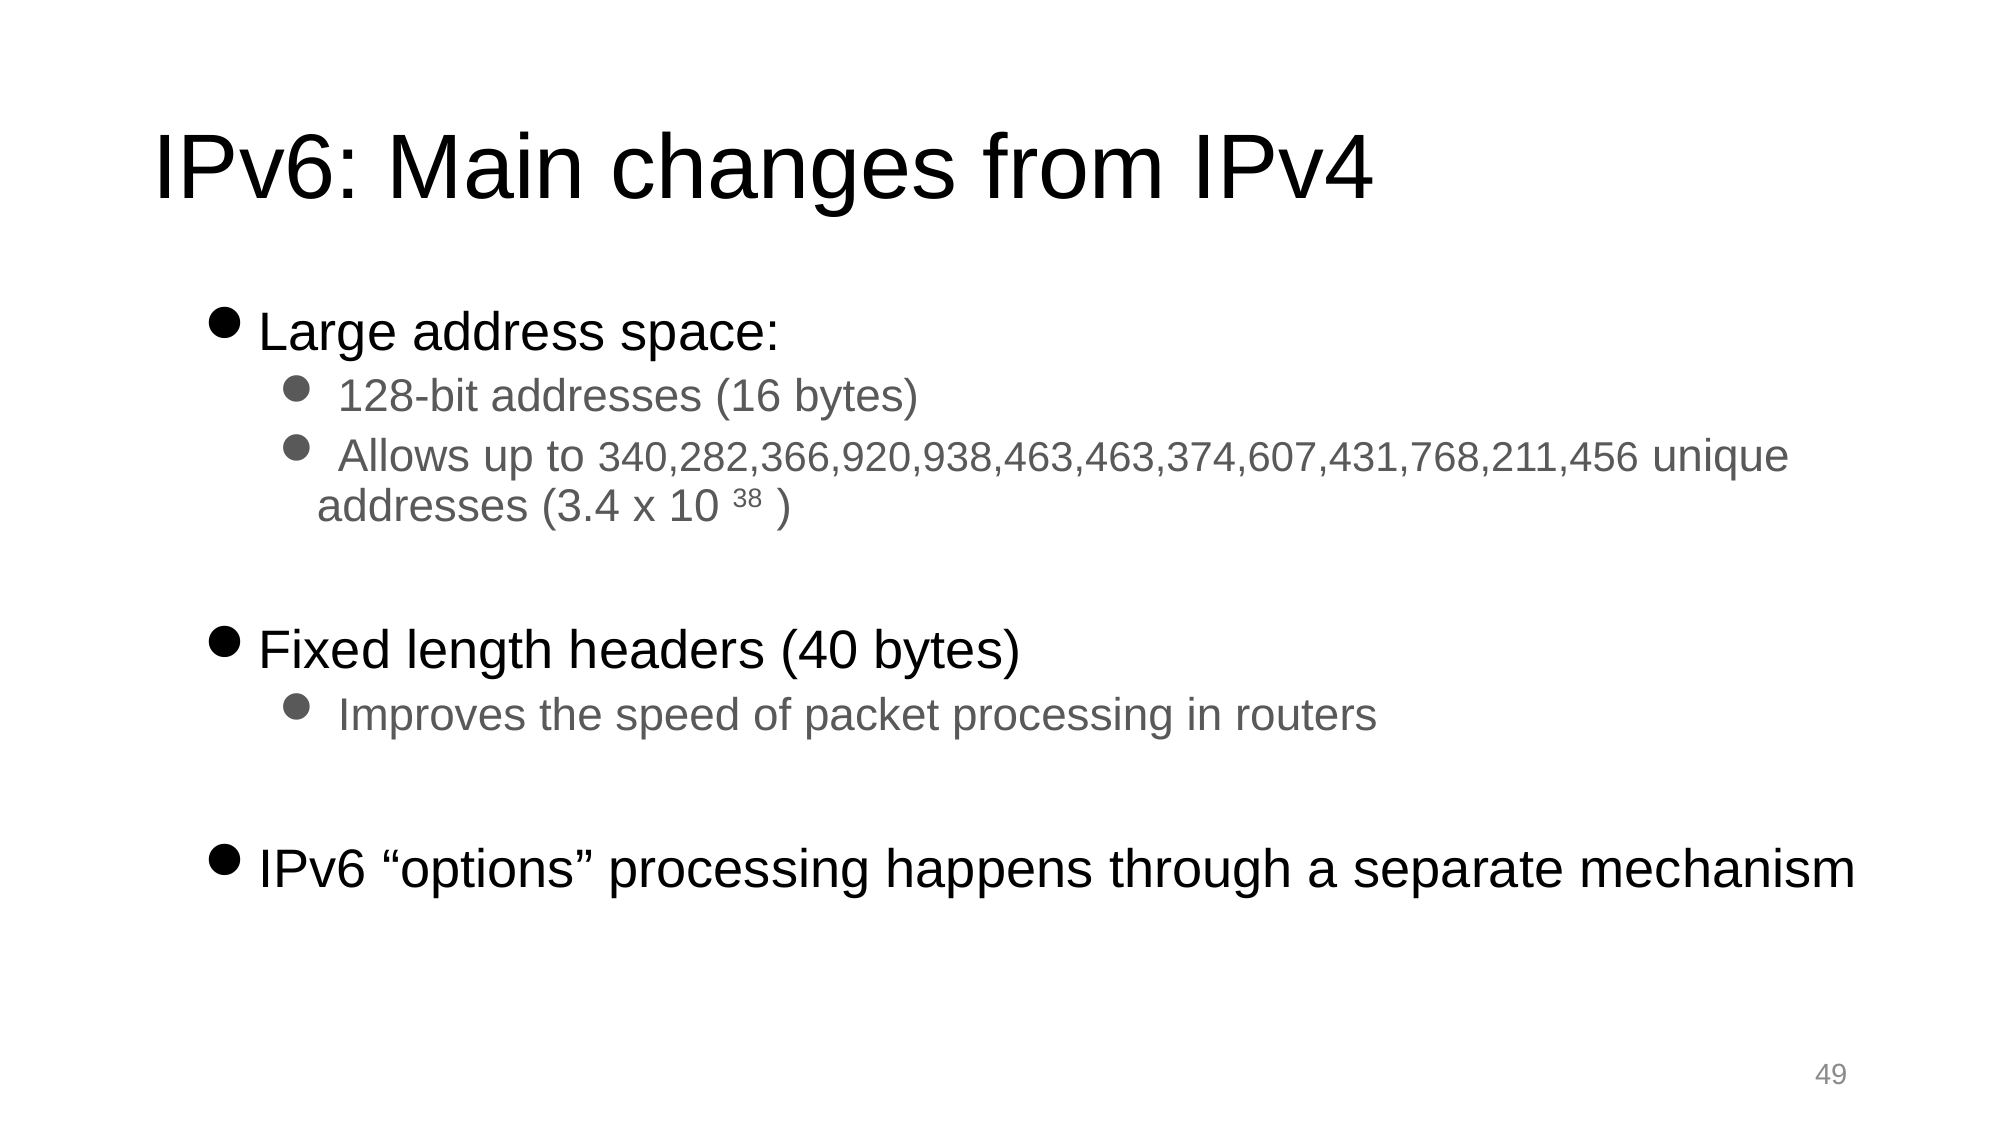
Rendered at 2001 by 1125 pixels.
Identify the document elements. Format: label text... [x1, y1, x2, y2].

slide_number 49 [1412, 1042, 1863, 1103]
list Large address space: 128-bit addresses (16 bytes) Allows up to 340,282,366,920,938,463,463,374,607,431,768,211,456 unique addresses (3.4 x 10 38 ) Fixed length headers (40 bytes) Improves the speed of packet processing in routers IPv6 “options” processing happens through a separate mechanism [189, 295, 1875, 971]
title IPv6: Main changes from IPv4 [137, 59, 1863, 278]
